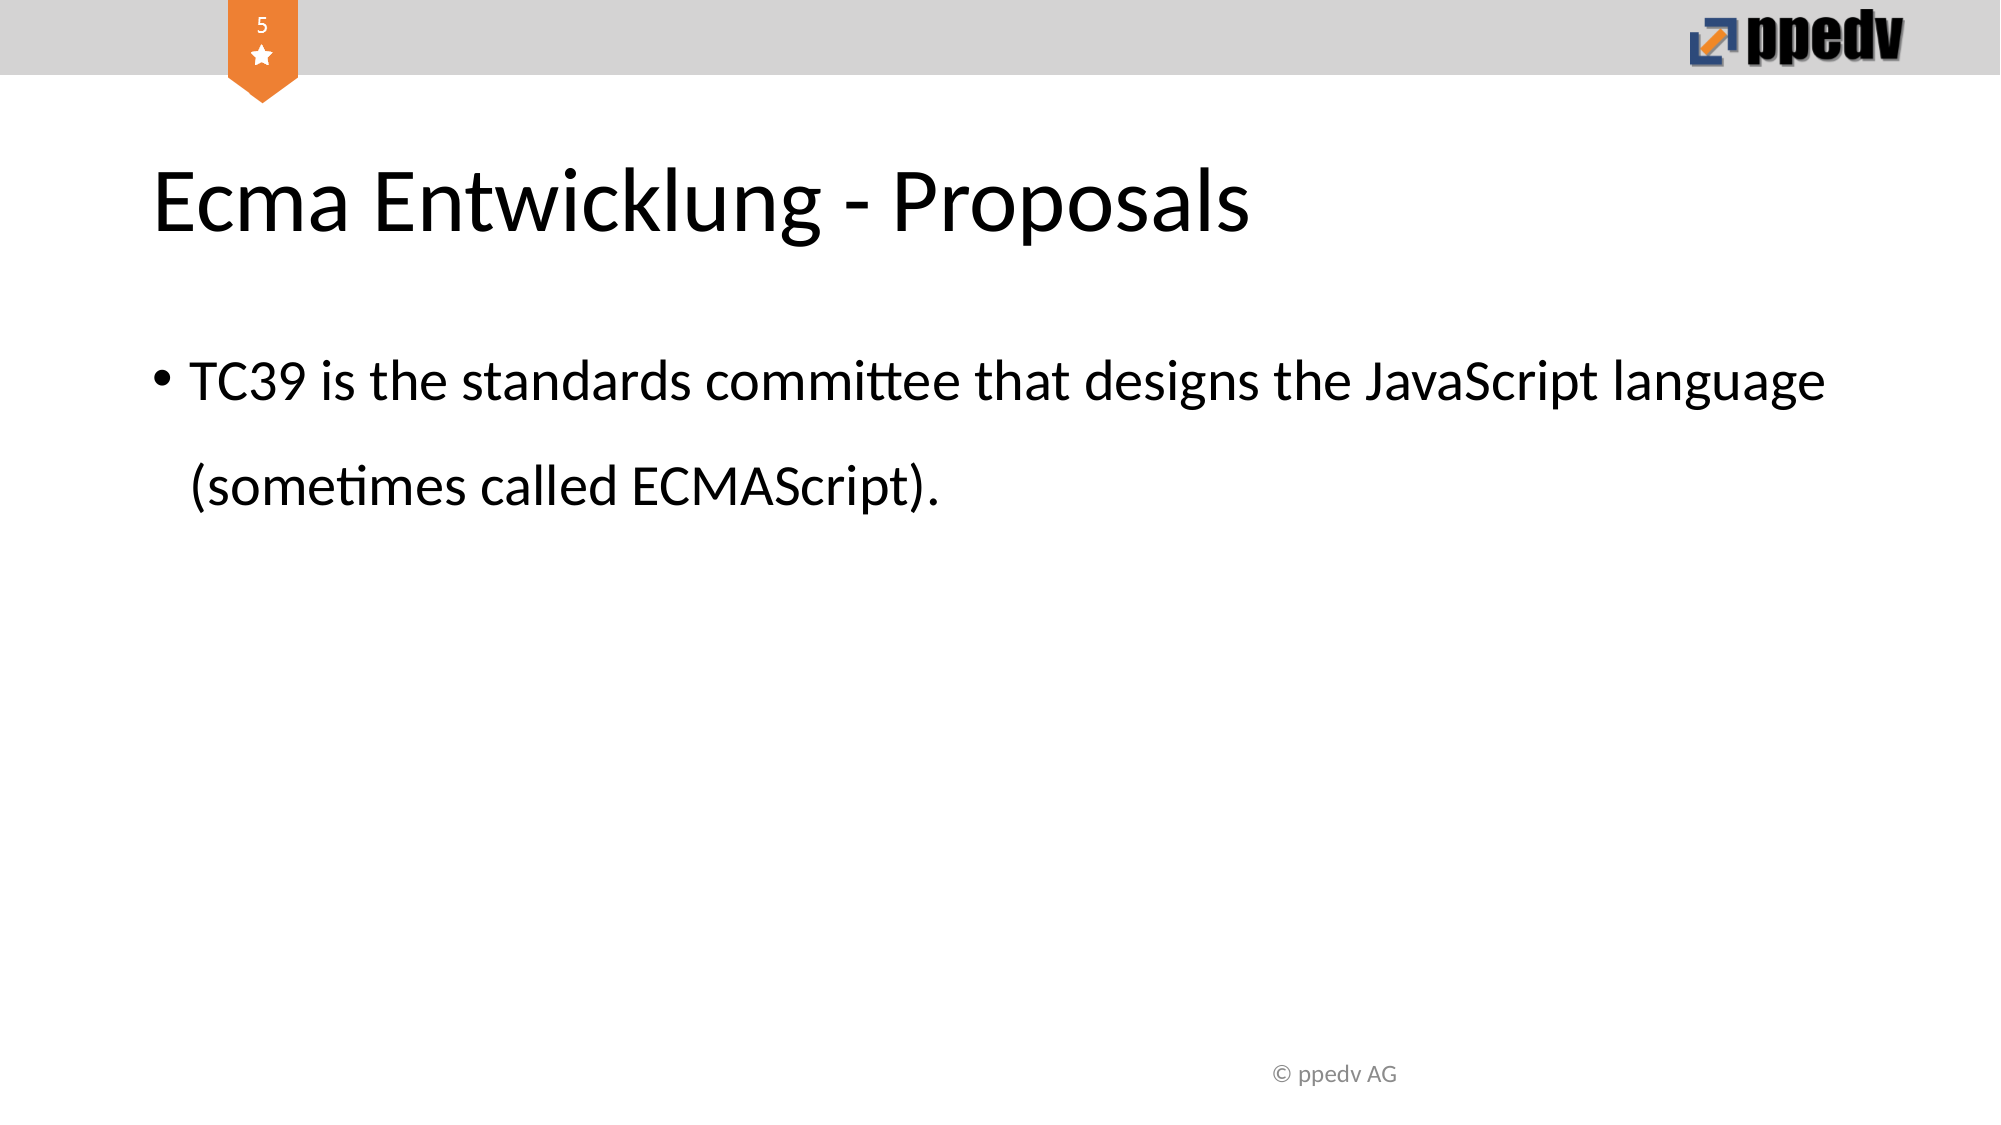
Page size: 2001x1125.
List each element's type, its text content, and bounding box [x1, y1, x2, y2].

picture [0, 0, 2000, 104]
footer © ppedv AG [137, 1042, 1413, 1103]
title Ecma Entwicklung - Proposals [137, 75, 1863, 278]
list TC39 is the standards committee that designs the JavaScript language (sometimes called ECMAScript). [137, 299, 1863, 1014]
